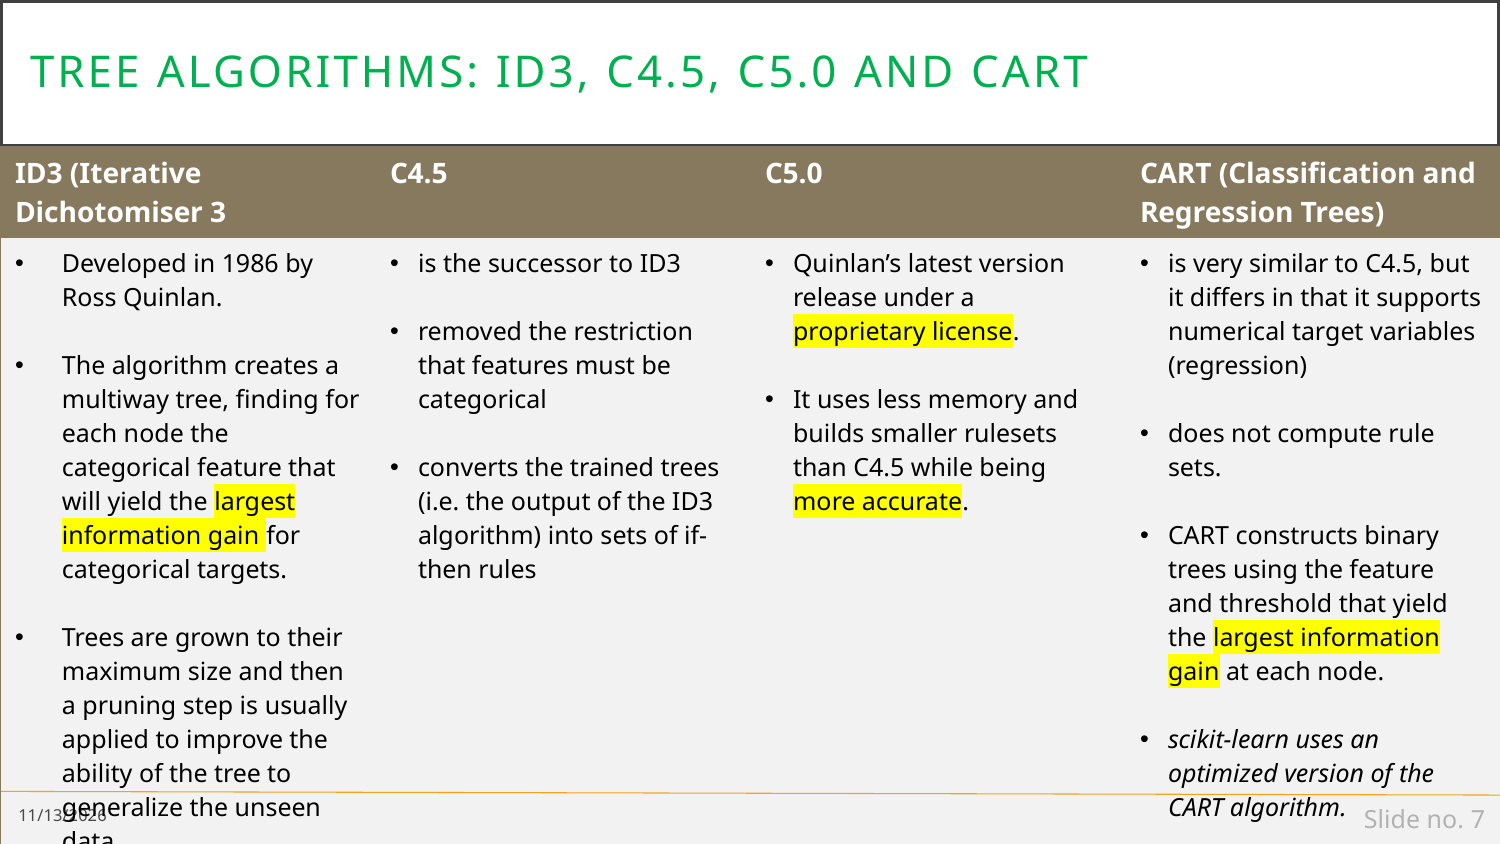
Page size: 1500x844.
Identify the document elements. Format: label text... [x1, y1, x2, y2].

table_header C5.0 [750, 147, 1125, 237]
table_cell Quinlan’s latest version release under a proprietary license. It uses less memory and builds smaller rulesets than C4.5 while being more accurate. [750, 238, 1125, 844]
table_header C4.5 [375, 147, 750, 237]
table_cell is very similar to C4.5, but it differs in that it supports numerical target variables (regression) does not compute rule sets. CART constructs binary trees using the feature and threshold that yield the largest information gain at each node. scikit-learn uses an optimized version of the CART algorithm. [1125, 238, 1500, 844]
slide_number Slide no. 7 [1162, 797, 1500, 843]
table_header ID3 (Iterative Dichotomiser 3 [1, 147, 375, 237]
table_header CART (Classification and Regression Trees) [1125, 147, 1500, 237]
title Tree algorithms: ID3, C4.5, C5.0 and CART [0, 0, 1500, 146]
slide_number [0, 796, 122, 837]
table_cell is the successor to ID3 removed the restriction that features must be categorical converts the trained trees (i.e. the output of the ID3 algorithm) into sets of if-then rules [375, 238, 750, 844]
table_cell Developed in 1986 by Ross Quinlan. The algorithm creates a multiway tree, finding for each node the categorical feature that will yield the largest information gain for categorical targets. Trees are grown to their maximum size and then a pruning step is usually applied to improve the ability of the tree to generalize the unseen data. [1, 238, 375, 844]
